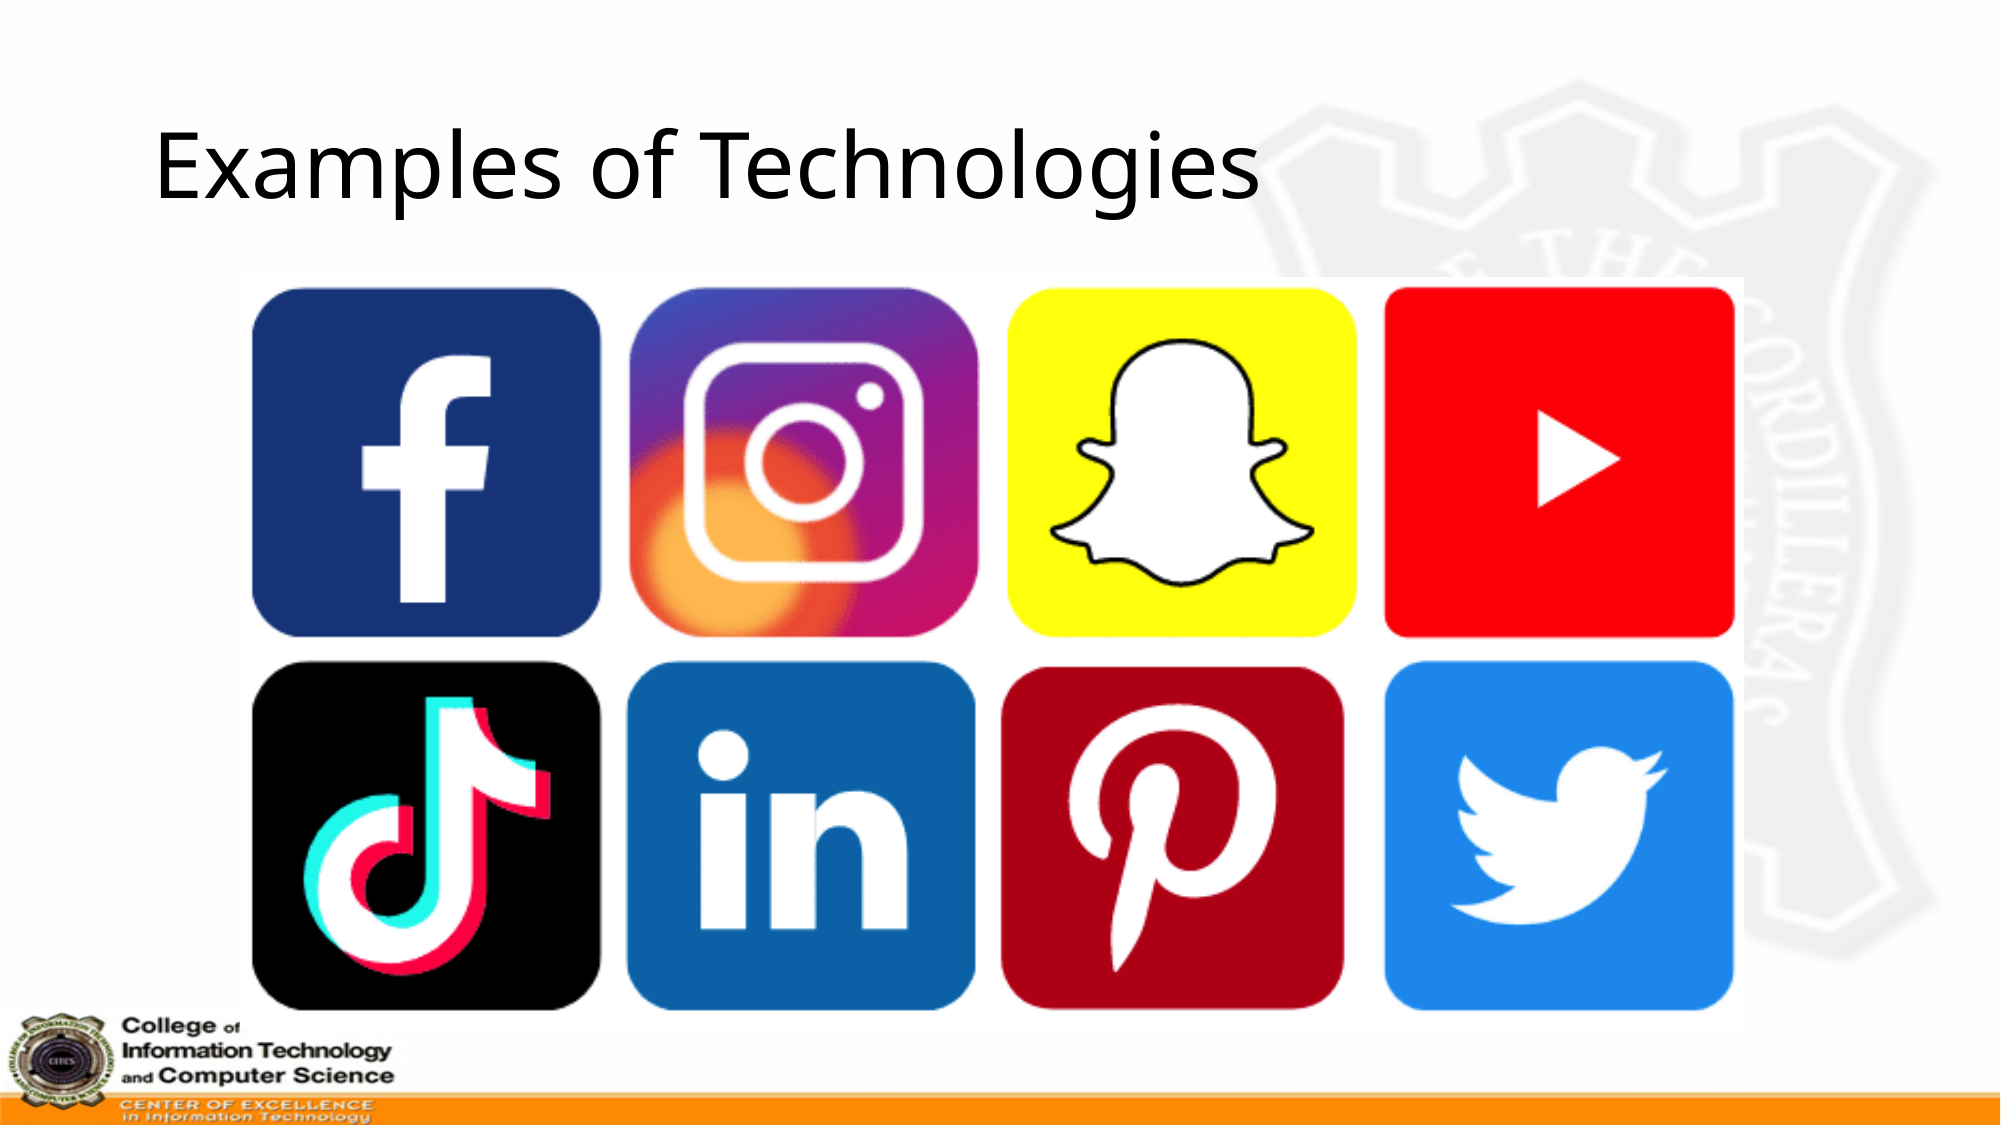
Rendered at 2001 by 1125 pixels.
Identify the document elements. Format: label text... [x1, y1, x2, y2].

title Examples of Technologies [137, 59, 1863, 278]
picture [0, 0, 2001, 1125]
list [240, 277, 1744, 1028]
